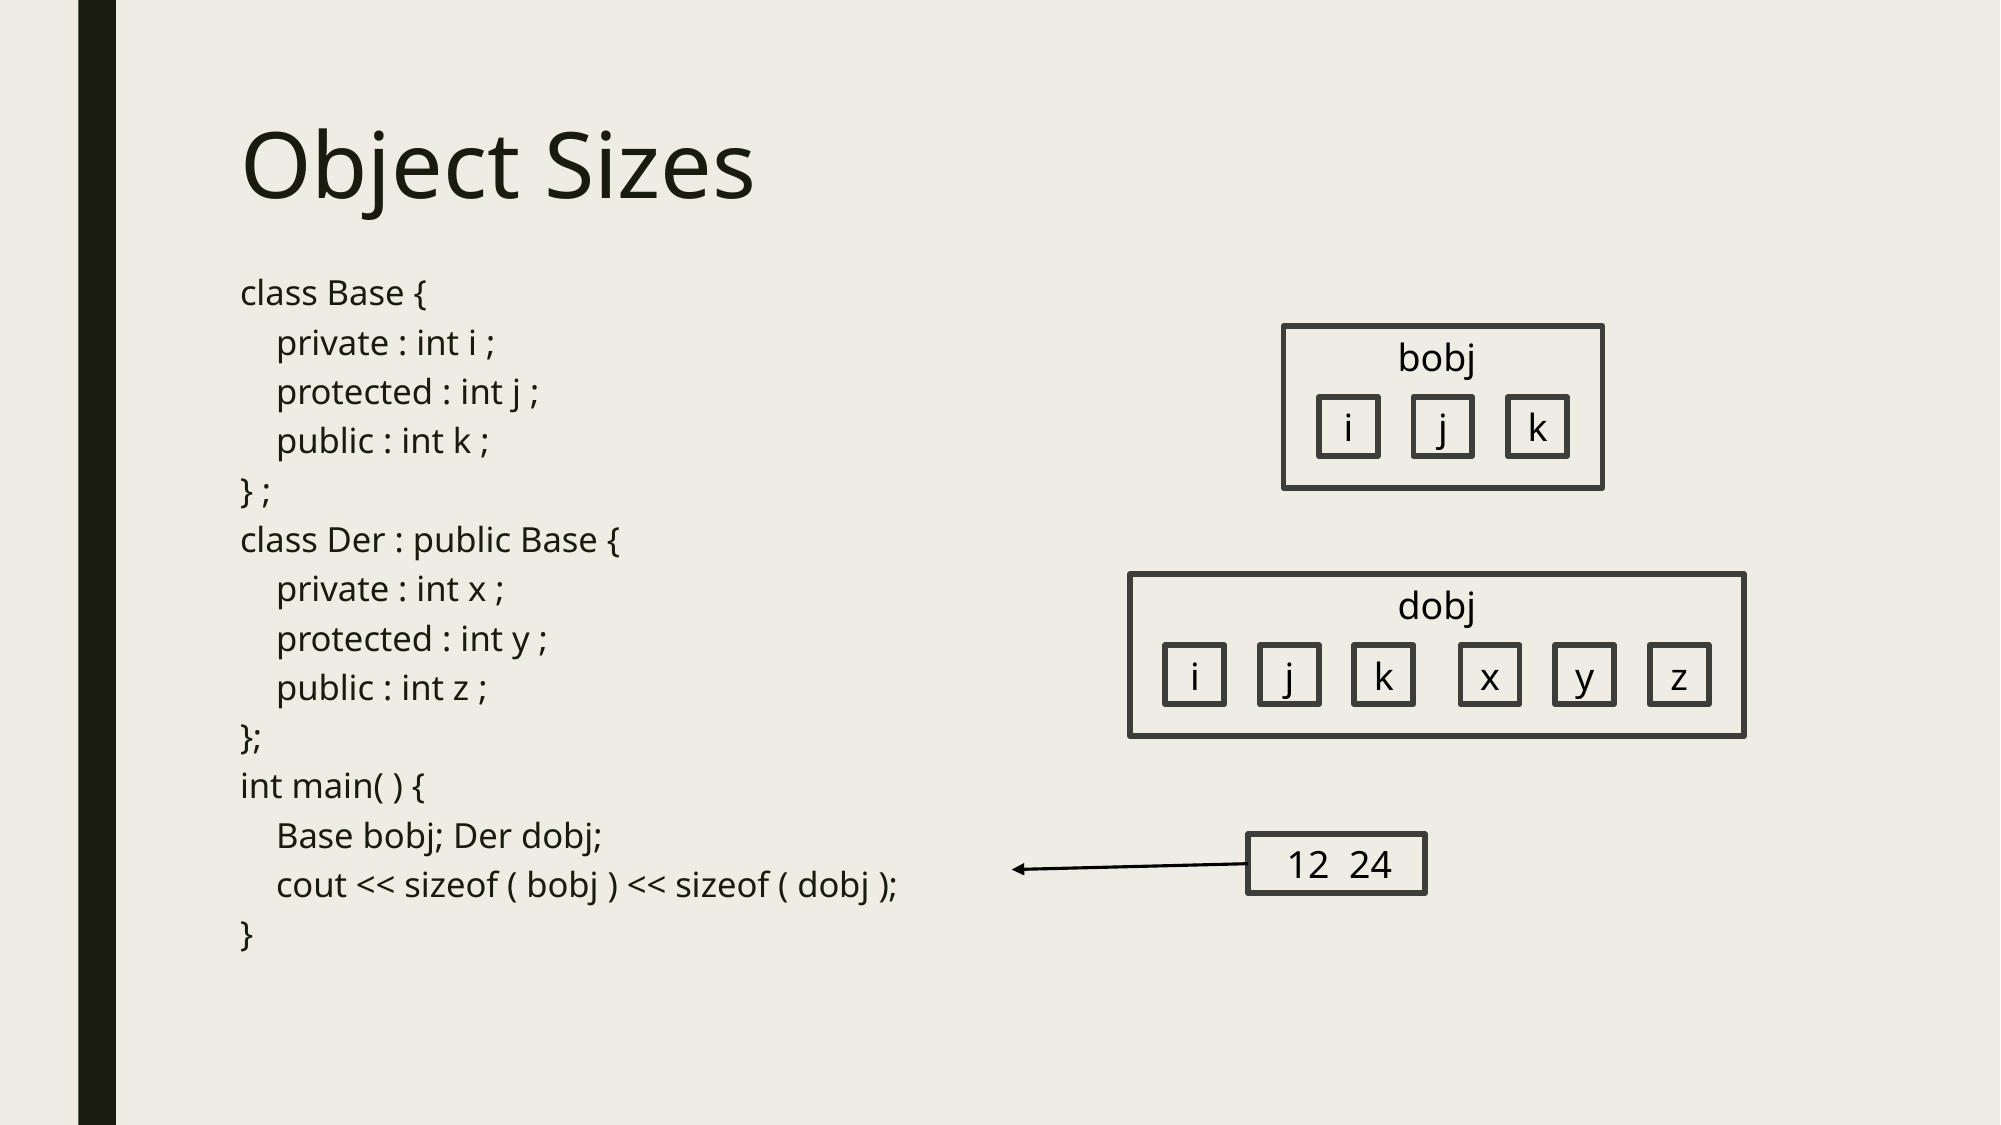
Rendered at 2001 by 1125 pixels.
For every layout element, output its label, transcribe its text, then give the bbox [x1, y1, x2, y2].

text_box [1318, 397, 1567, 458]
list class Base { private : int i ; protected : int j ; public : int k ; } ; class Der : public Base { private : int x ; protected : int y ; public : int z ; }; int main( ) { Base bobj; Der dobj; cout << sizeof ( bobj ) << sizeof ( dobj ); } [225, 267, 1012, 963]
text_box [1281, 323, 1605, 491]
title Object Sizes [225, 112, 1800, 232]
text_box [1129, 574, 1745, 737]
text_box bobj [1377, 326, 1496, 386]
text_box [1247, 834, 1426, 895]
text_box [1011, 863, 1248, 870]
